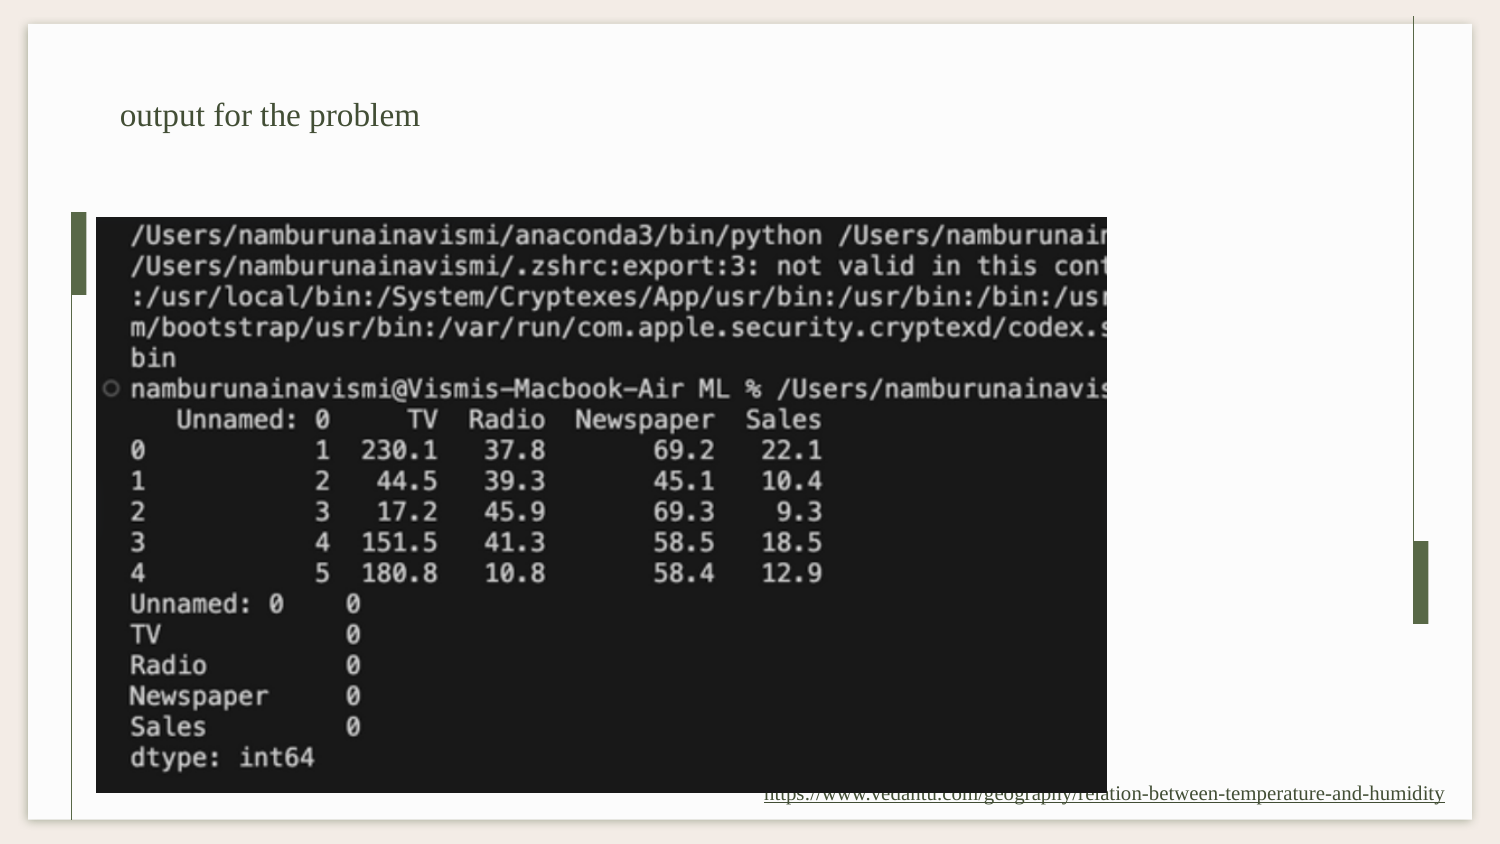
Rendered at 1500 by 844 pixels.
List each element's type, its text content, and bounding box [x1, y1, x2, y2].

text_box output for the problem [96, 85, 1082, 141]
text_box https://www.vedantu.com/geography/relation-between-temperature-and-humidity [749, 772, 1500, 813]
picture [96, 217, 1108, 793]
